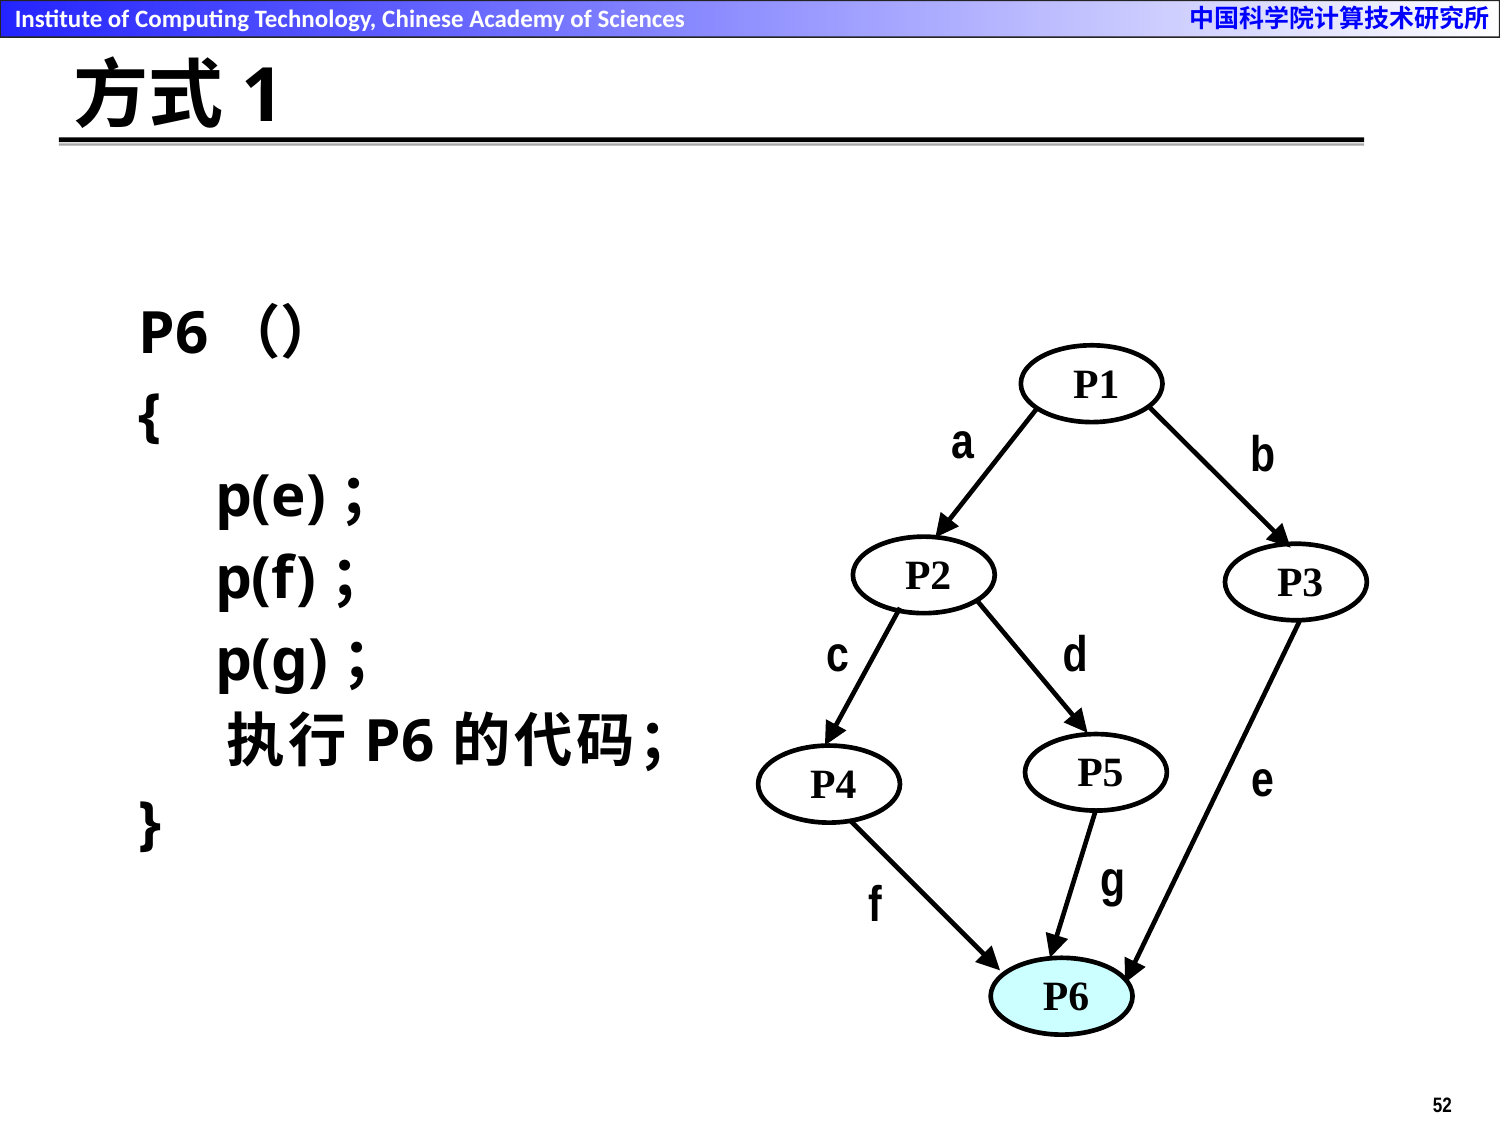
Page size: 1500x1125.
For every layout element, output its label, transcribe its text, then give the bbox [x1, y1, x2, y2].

text_box P4 [758, 745, 901, 823]
text_box [913, 883, 1000, 971]
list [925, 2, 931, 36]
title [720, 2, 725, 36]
text_box [615, 26, 619, 36]
text_box e [1224, 745, 1300, 808]
text_box [1045, 683, 1088, 733]
text_box b [415, 2, 419, 13]
text_box P5 [1025, 734, 1167, 811]
text_box P6（） { p(e)； p(f)； p(g)； 执行P6的代码； } [123, 287, 655, 929]
text_box g [1074, 845, 1150, 908]
text_box d [1037, 620, 1113, 683]
text_box [935, 471, 988, 538]
text_box [1046, 880, 1074, 958]
text_box P1 [1020, 345, 1163, 423]
text_box [1124, 777, 1224, 983]
text_box a [924, 407, 1000, 471]
text_box P3 [515, 2, 519, 36]
text_box P2 [852, 536, 995, 614]
title 方式1 [58, 49, 1361, 135]
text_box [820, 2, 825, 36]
text_box f [837, 870, 913, 933]
text_box [1225, 483, 1291, 548]
text_box b [1224, 420, 1300, 483]
text_box [615, 2, 619, 16]
text_box P6 [990, 957, 1133, 1035]
text_box c [799, 620, 875, 683]
text_box b [415, 16, 419, 36]
text_box P3 [1224, 543, 1367, 621]
text_box [825, 683, 860, 746]
